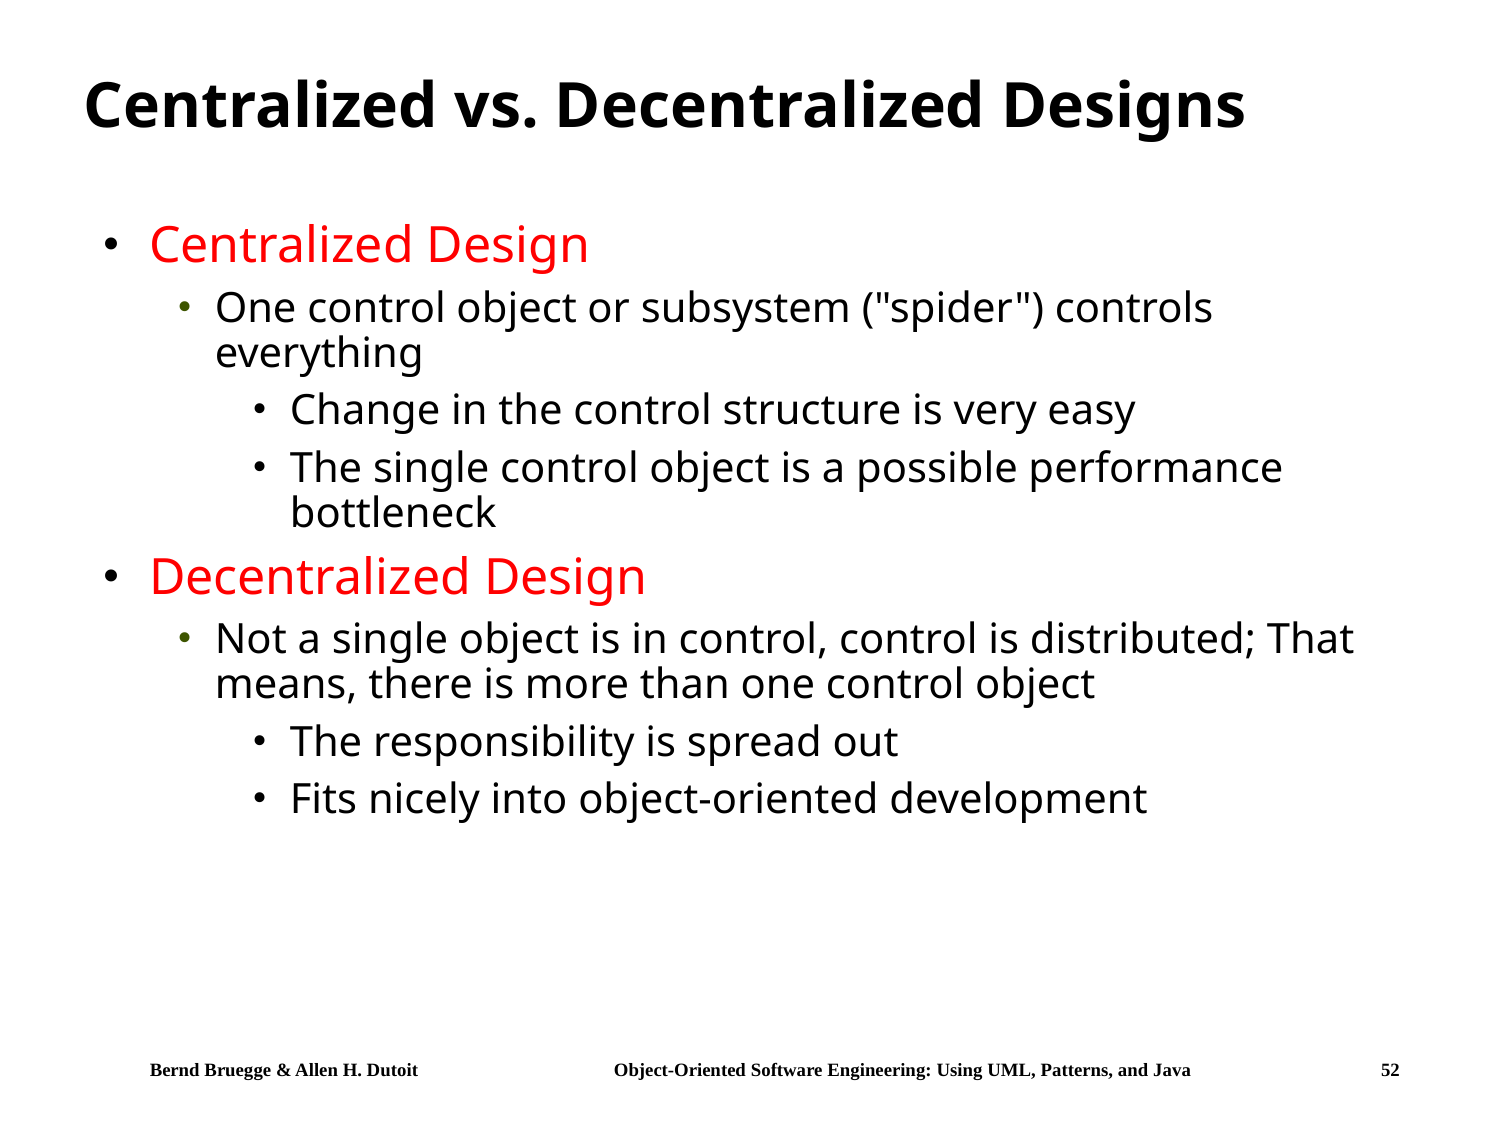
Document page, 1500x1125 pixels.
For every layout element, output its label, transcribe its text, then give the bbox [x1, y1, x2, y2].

title Centralized vs. Decentralized Designs [68, 36, 1407, 179]
list Centralized Design One control object or subsystem ("spider") controls everything Change in the control structure is very easy The single control object is a possible performance bottleneck Decentralized Design Not a single object is in control, control is distributed; That means, there is more than one control object The responsibility is spread out Fits nicely into object-oriented development [87, 212, 1400, 1000]
